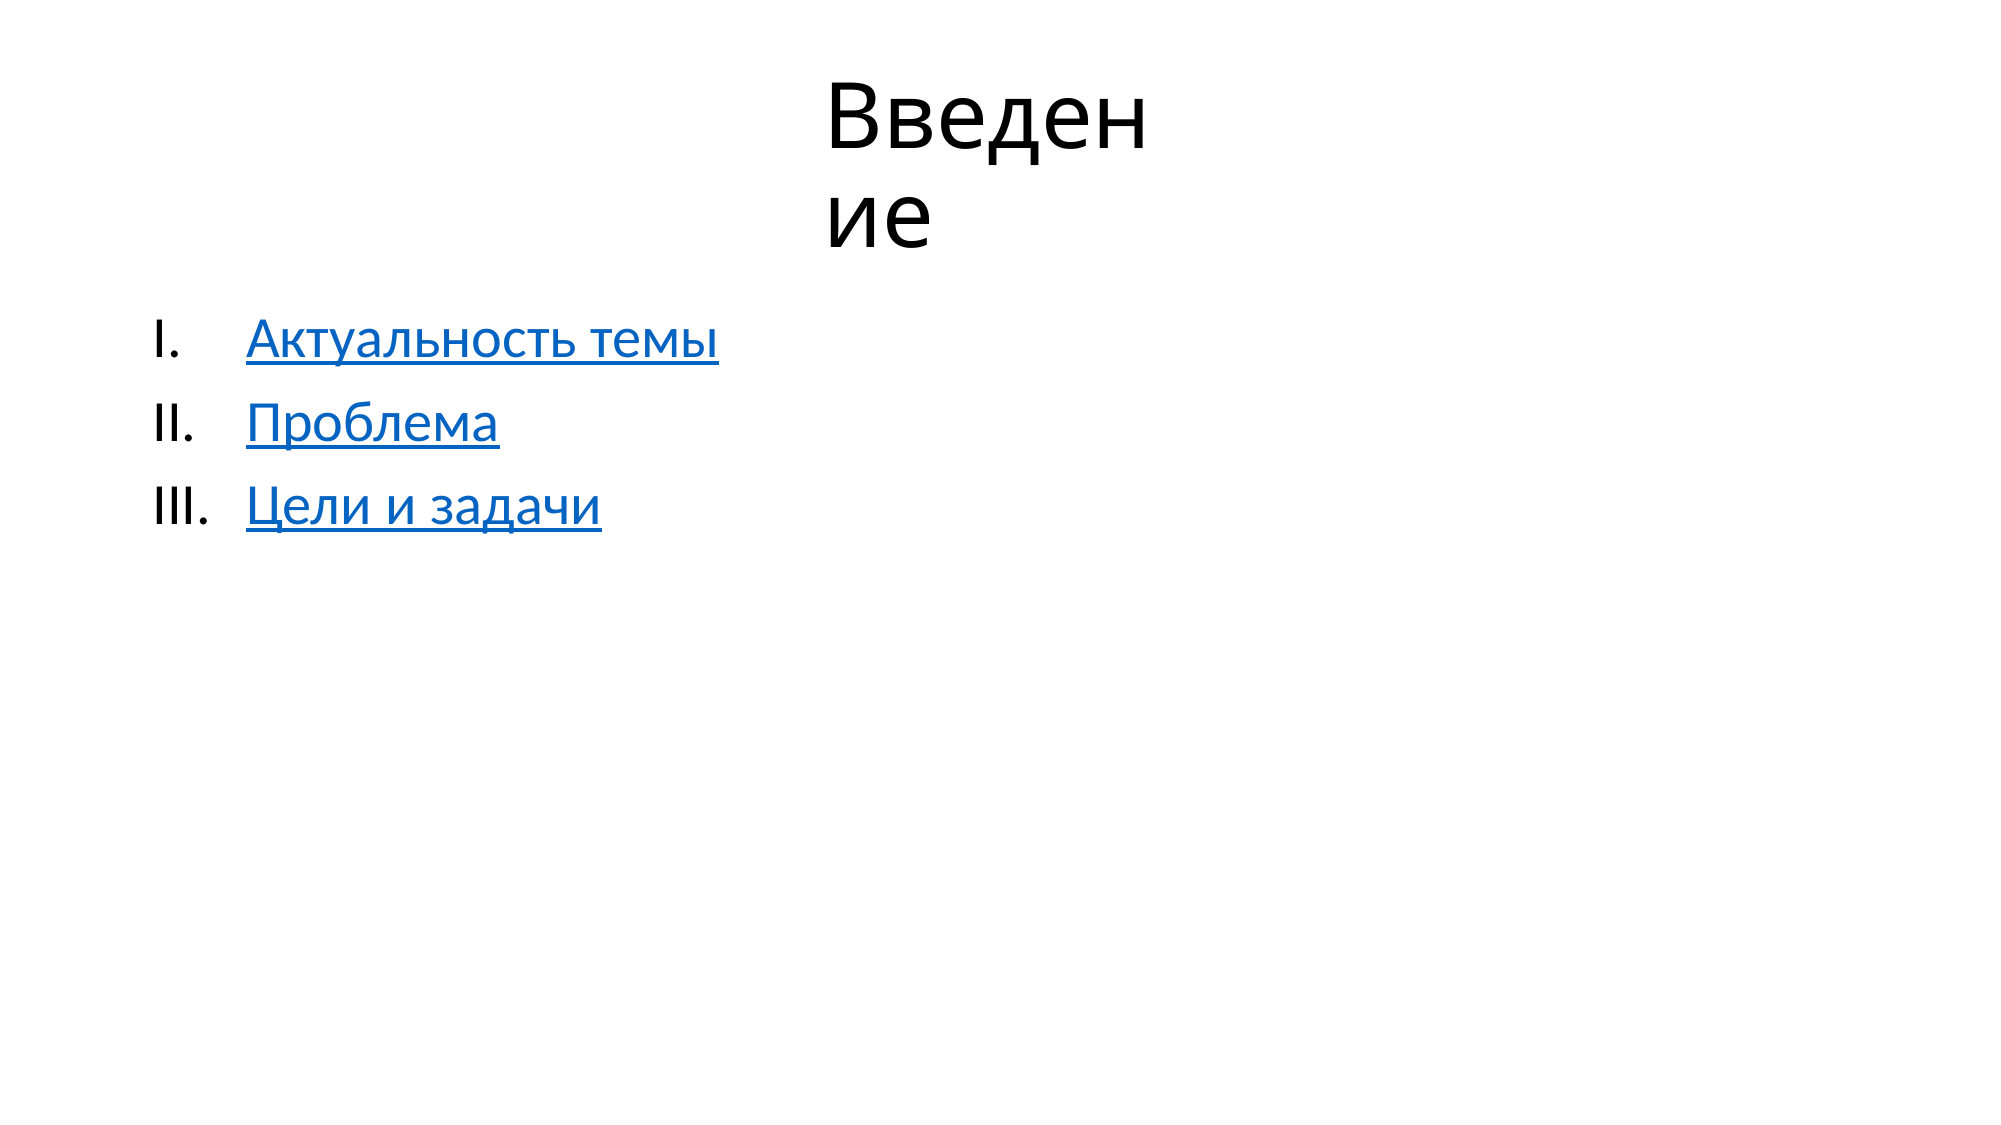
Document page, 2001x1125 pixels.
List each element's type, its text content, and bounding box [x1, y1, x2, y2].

list Актуальность темы Проблема Цели и задачи [137, 299, 1863, 1014]
title Введение [808, 59, 1215, 278]
